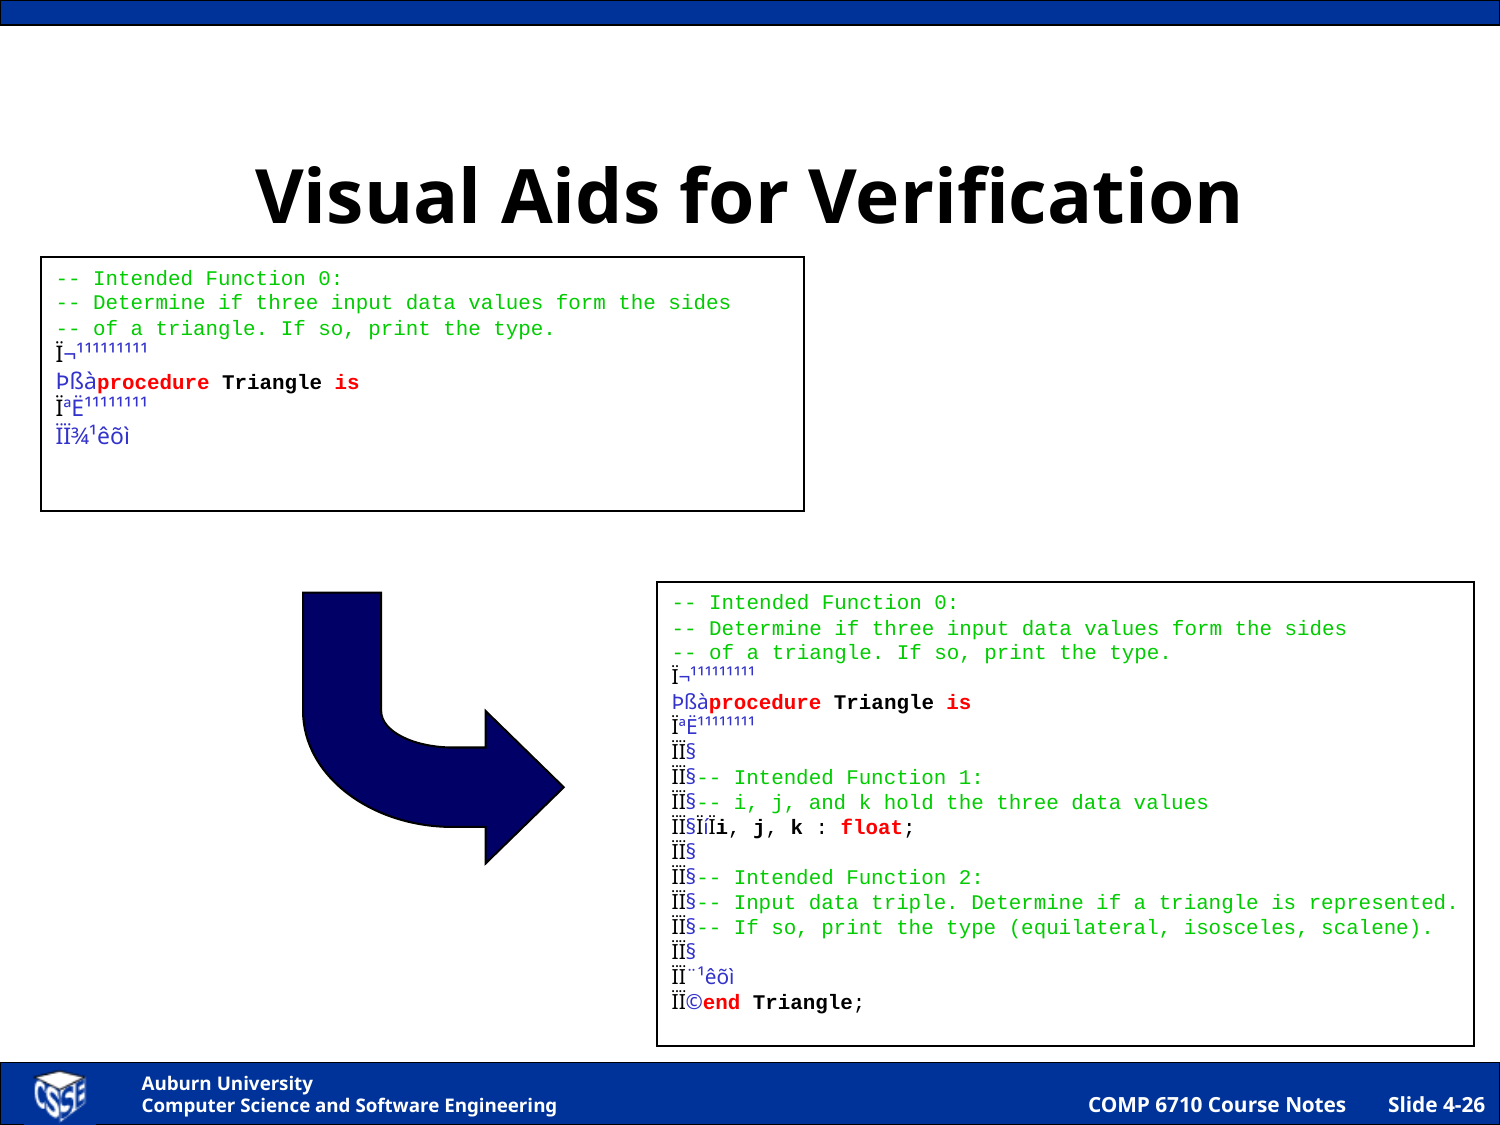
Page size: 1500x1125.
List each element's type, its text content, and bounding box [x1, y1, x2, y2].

text_box -- Intended Function 0: -- Determine if three input data values form the sides -- of a triangle. If so, print the type. Ï¬¹¹¹¹¹¹¹¹¹ Þßàprocedure Triangle is ÏªË¹¹¹¹¹¹¹¹ ÏÏ§ ÏÏ§-- Intended Function 1: ÏÏ§-- i, j, and k hold the three data values ÏÏ§ÏíÏi, j, k : float; ÏÏ§ ÏÏ§-- Intended Function 2: ÏÏ§-- Input data triple. Determine if a triangle is represented. ÏÏ§-- If so, print the type (equilateral, isosceles, scalene). ÏÏ§ ÏÏ¨¹êõì ÏÏ©end Triangle; [656, 581, 1474, 1047]
title Visual Aids for Verification [112, 99, 1388, 288]
picture [24, 1066, 96, 1125]
text_box [303, 592, 564, 864]
text_box -- Intended Function 0: -- Determine if three input data values form the sides -- of a triangle. If so, print the type. Ï¬¹¹¹¹¹¹¹¹¹ Þßàprocedure Triangle is ÏªË¹¹¹¹¹¹¹¹ ÏÏ¾¹êõì [40, 256, 804, 512]
